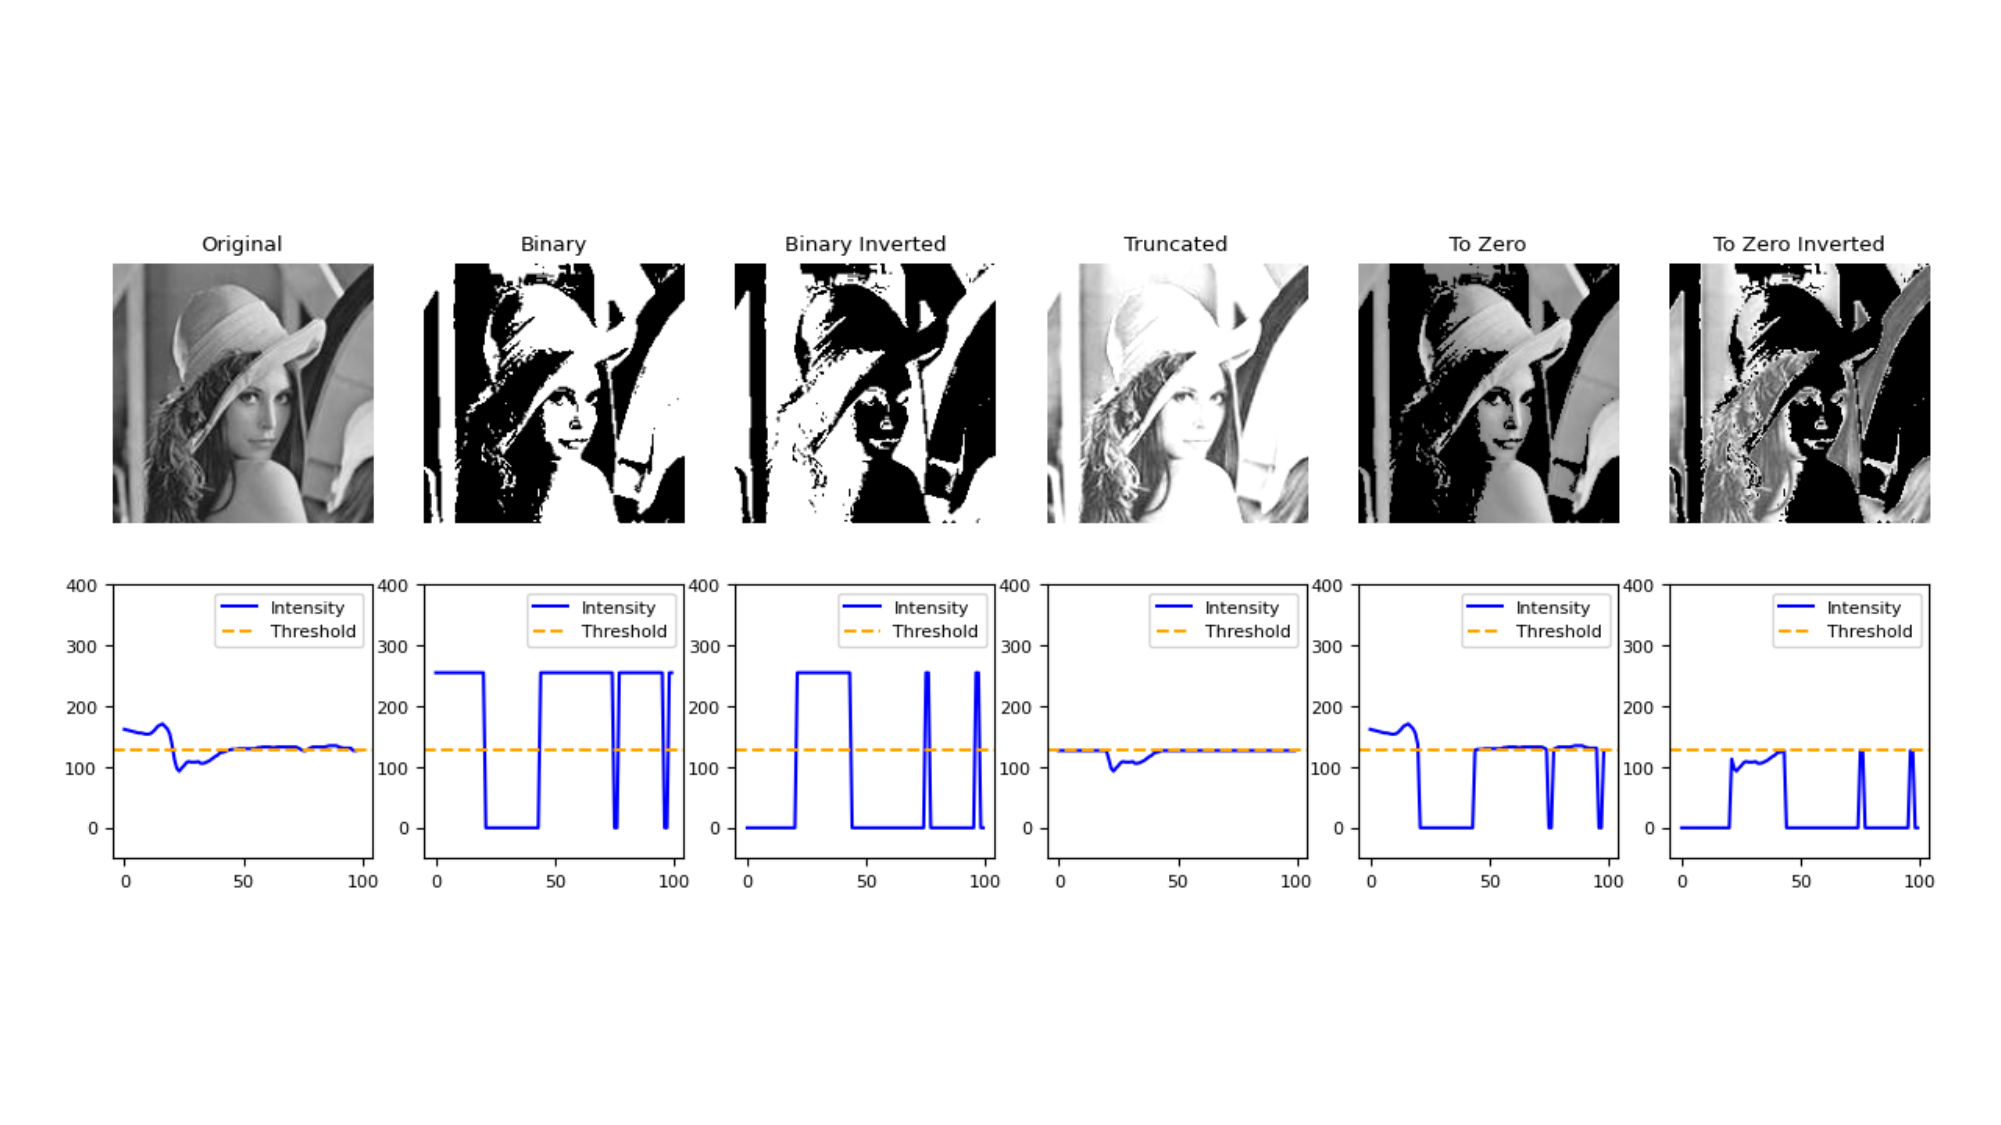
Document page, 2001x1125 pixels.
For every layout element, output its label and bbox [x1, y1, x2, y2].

picture [48, 219, 1952, 906]
